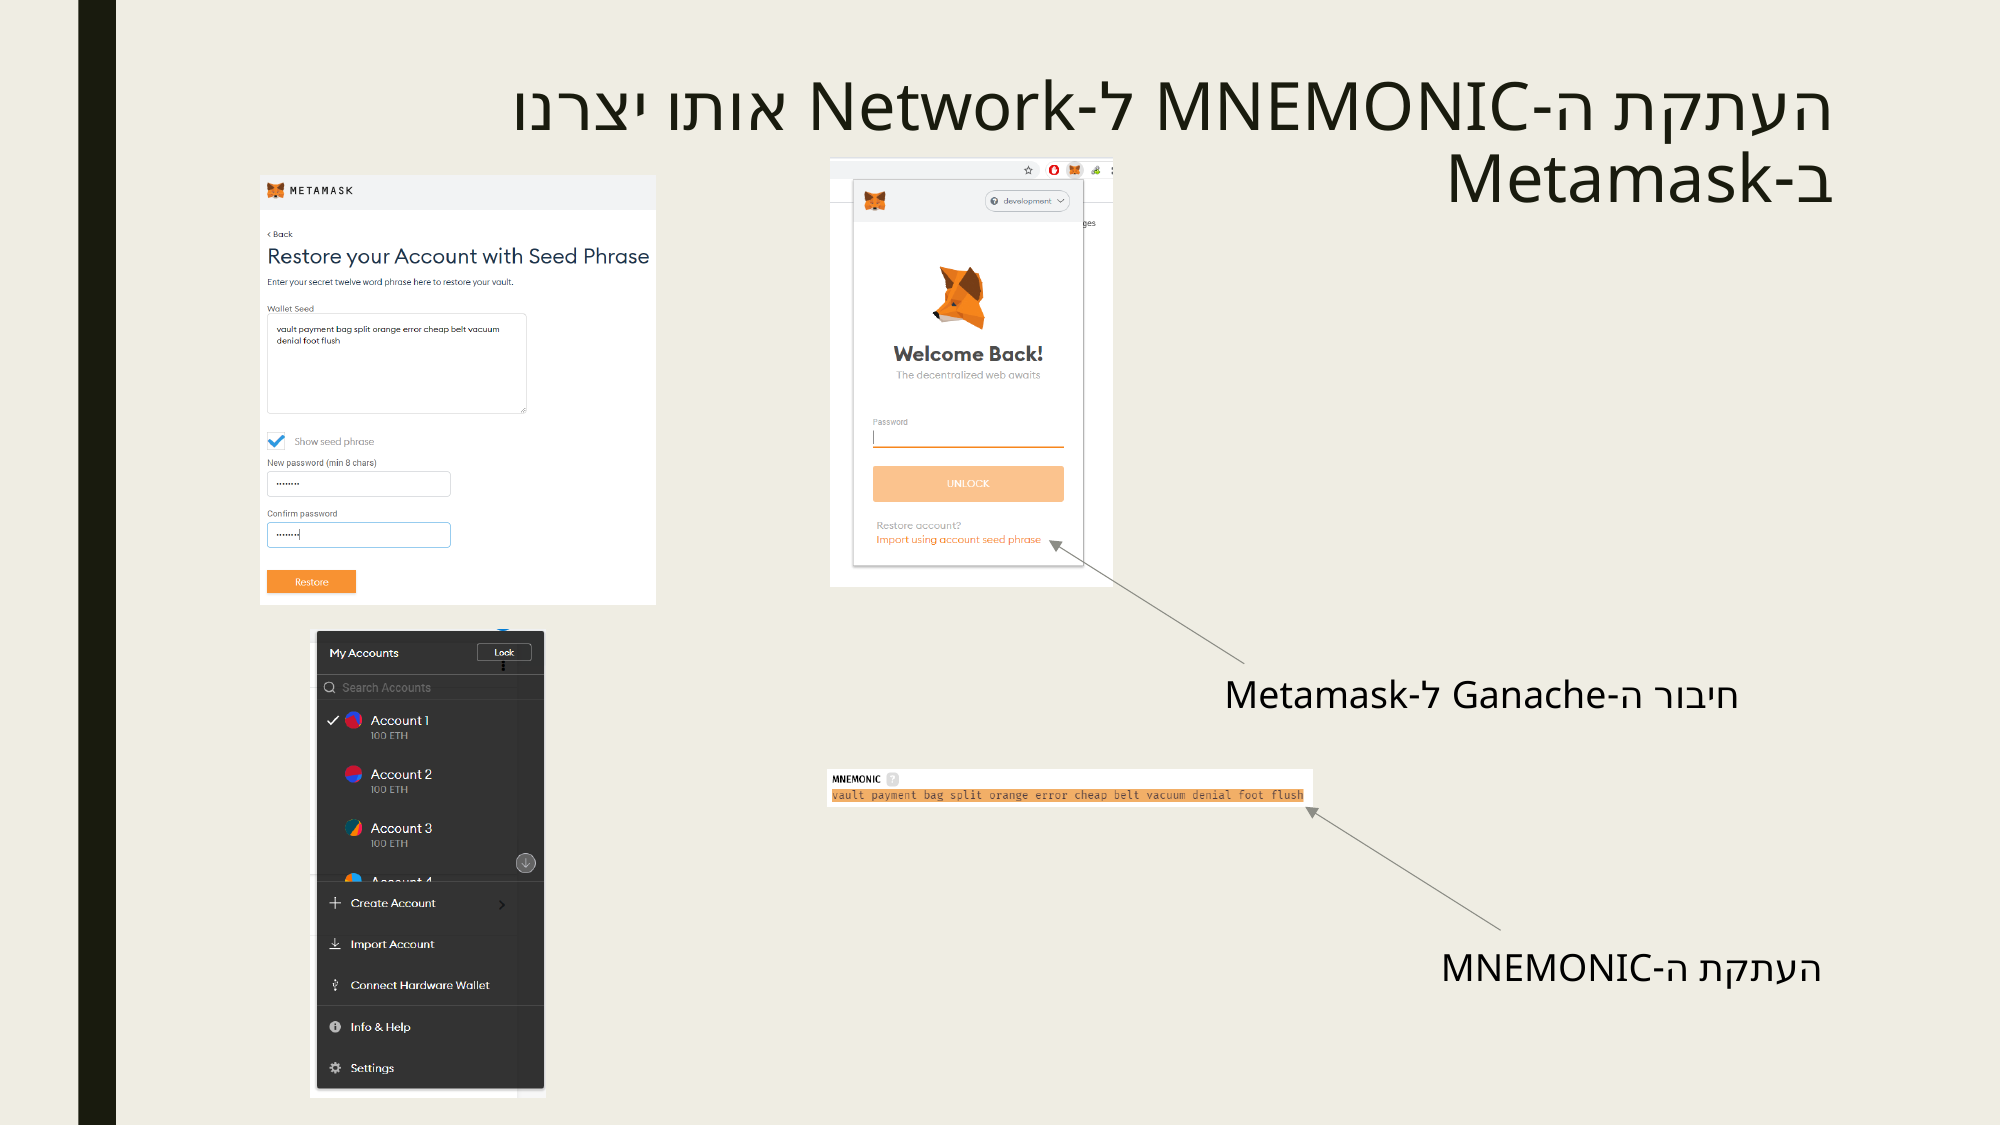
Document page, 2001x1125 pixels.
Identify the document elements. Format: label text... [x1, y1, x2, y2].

text_box חיבור ה-Ganache ל-Metamask [1209, 663, 1755, 724]
picture [310, 629, 546, 1098]
title העתקת ה-MNEMONIC ל-Network אותו יצרנו ב-Metamask [274, 66, 1850, 311]
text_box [1048, 540, 1245, 664]
text_box העתקת ה-MNEMONIC [1425, 937, 1838, 997]
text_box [1305, 806, 1501, 931]
picture [260, 175, 656, 605]
picture [827, 769, 1313, 807]
picture [830, 157, 1113, 587]
